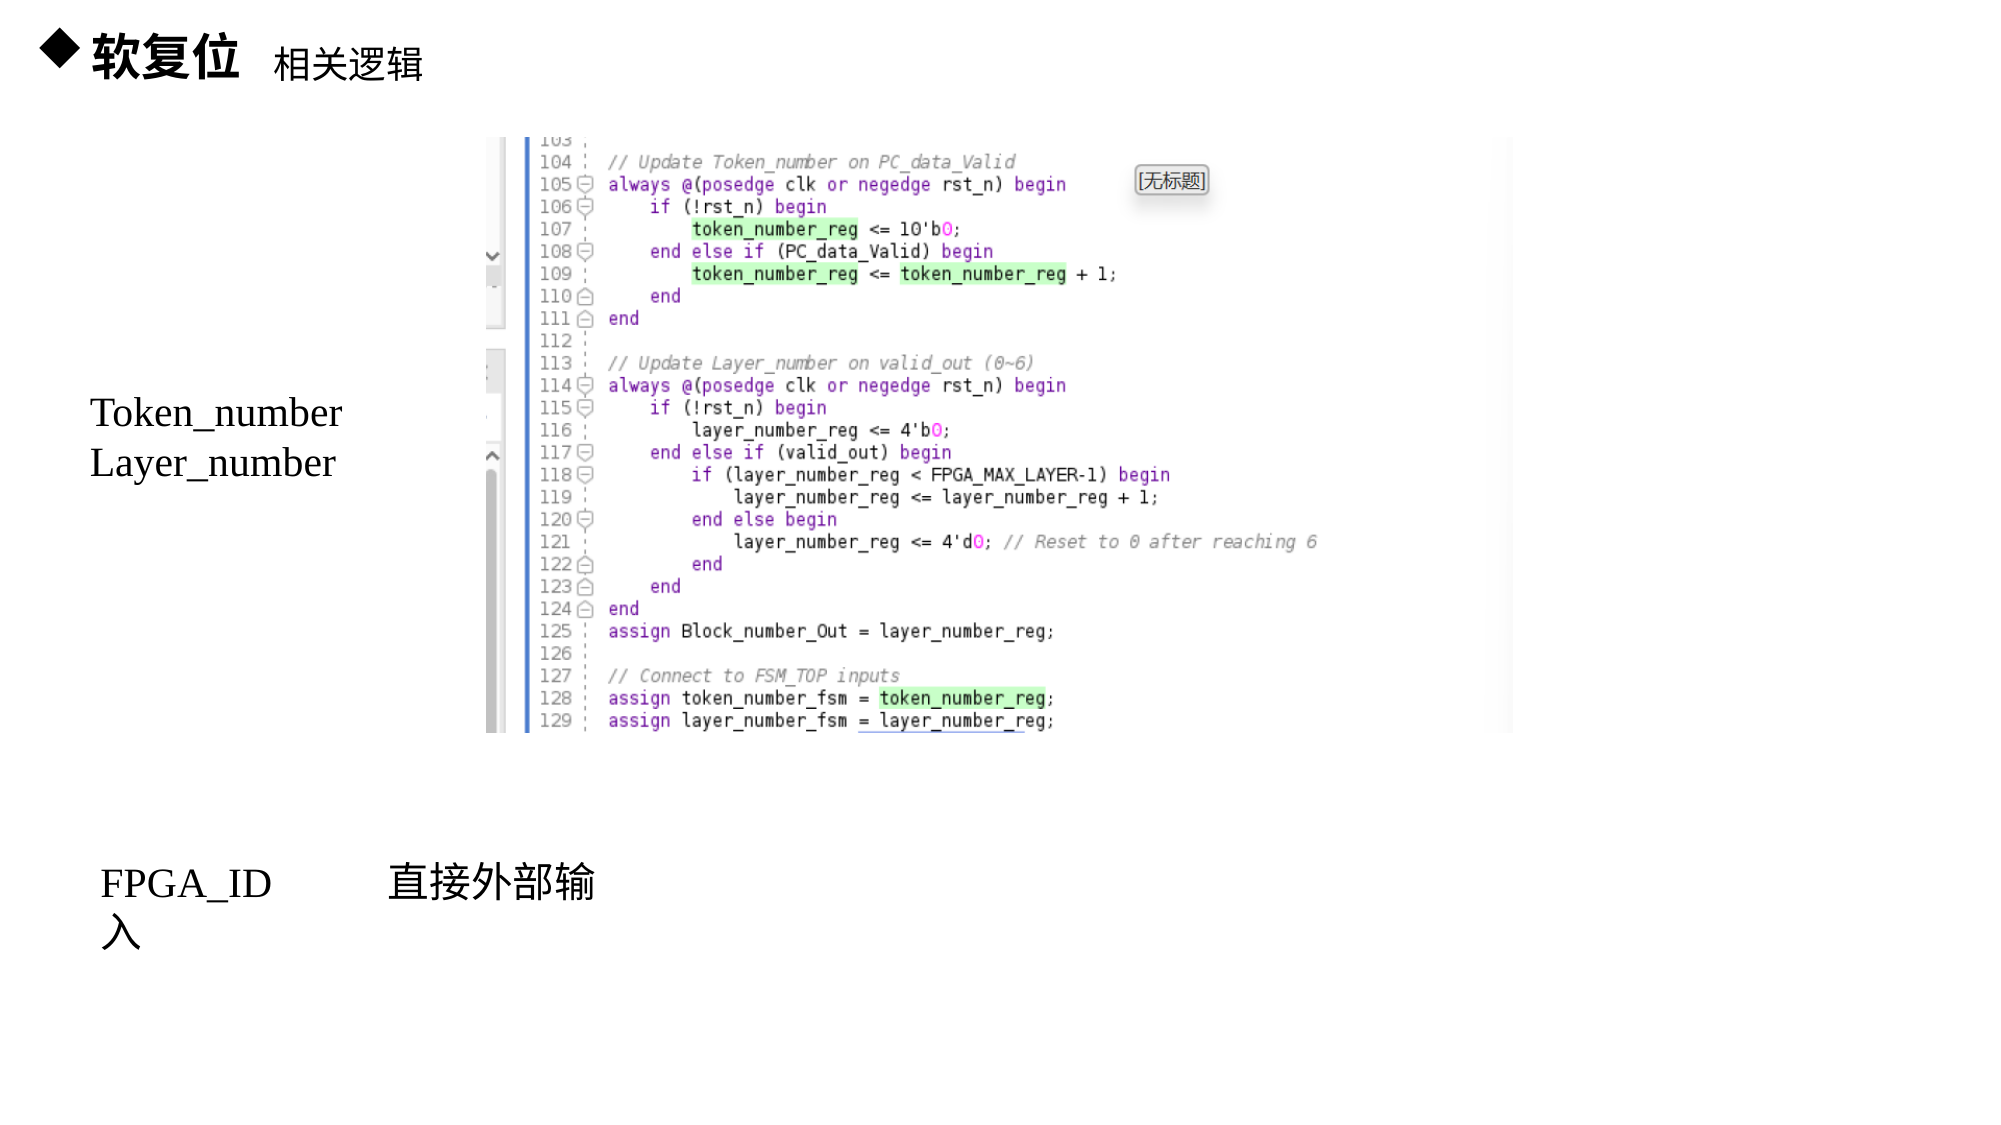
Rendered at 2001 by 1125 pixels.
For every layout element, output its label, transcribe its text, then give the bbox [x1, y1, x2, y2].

picture [486, 137, 1514, 733]
text_box 软复位 [20, 17, 257, 93]
text_box 相关逻辑 [259, 33, 439, 94]
text_box Token_number Layer_number [75, 377, 430, 492]
text_box FPGA_ID 直接外部输入 [85, 847, 652, 963]
